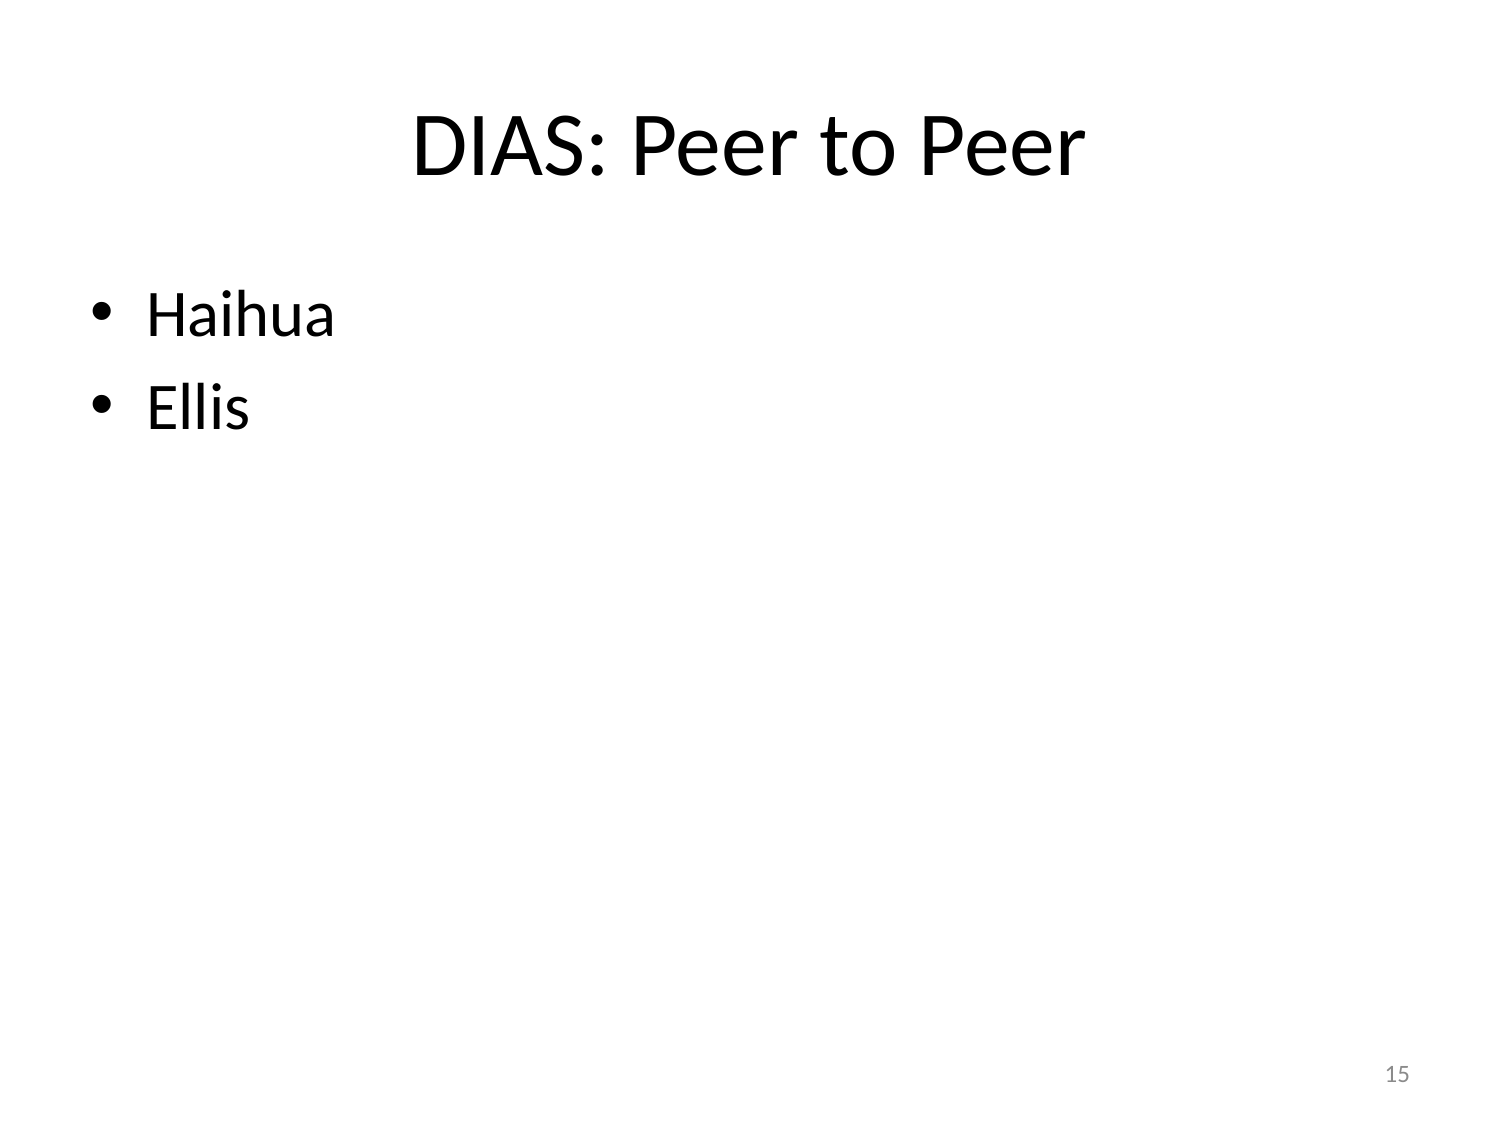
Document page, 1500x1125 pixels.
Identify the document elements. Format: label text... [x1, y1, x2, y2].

slide_number 15 [1074, 1042, 1425, 1103]
title DIAS: Peer to Peer [75, 45, 1425, 233]
list Haihua Ellis [75, 262, 1425, 1005]
